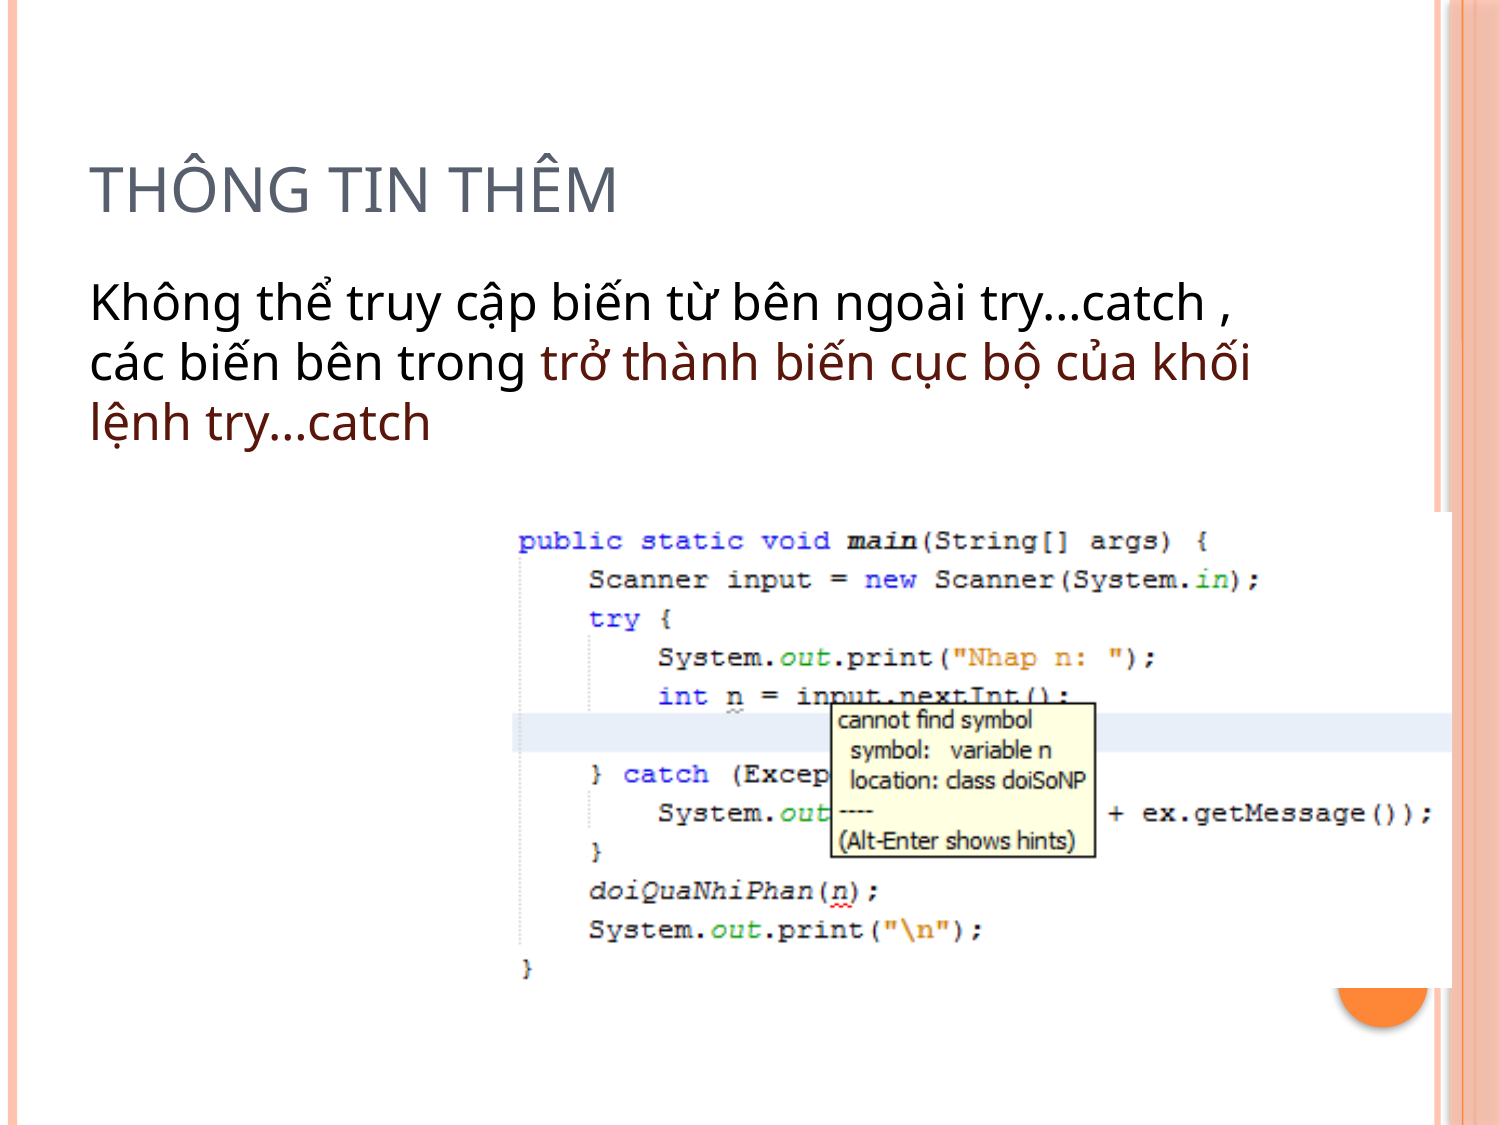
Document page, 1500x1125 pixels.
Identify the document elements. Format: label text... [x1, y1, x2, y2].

picture [511, 511, 1453, 988]
list Không thể truy cập biến từ bên ngoài try…catch , các biến bên trong trở thành biến cục bộ của khối lệnh try…catch [75, 262, 1300, 1062]
title Thông tin thêm [75, 45, 1300, 233]
